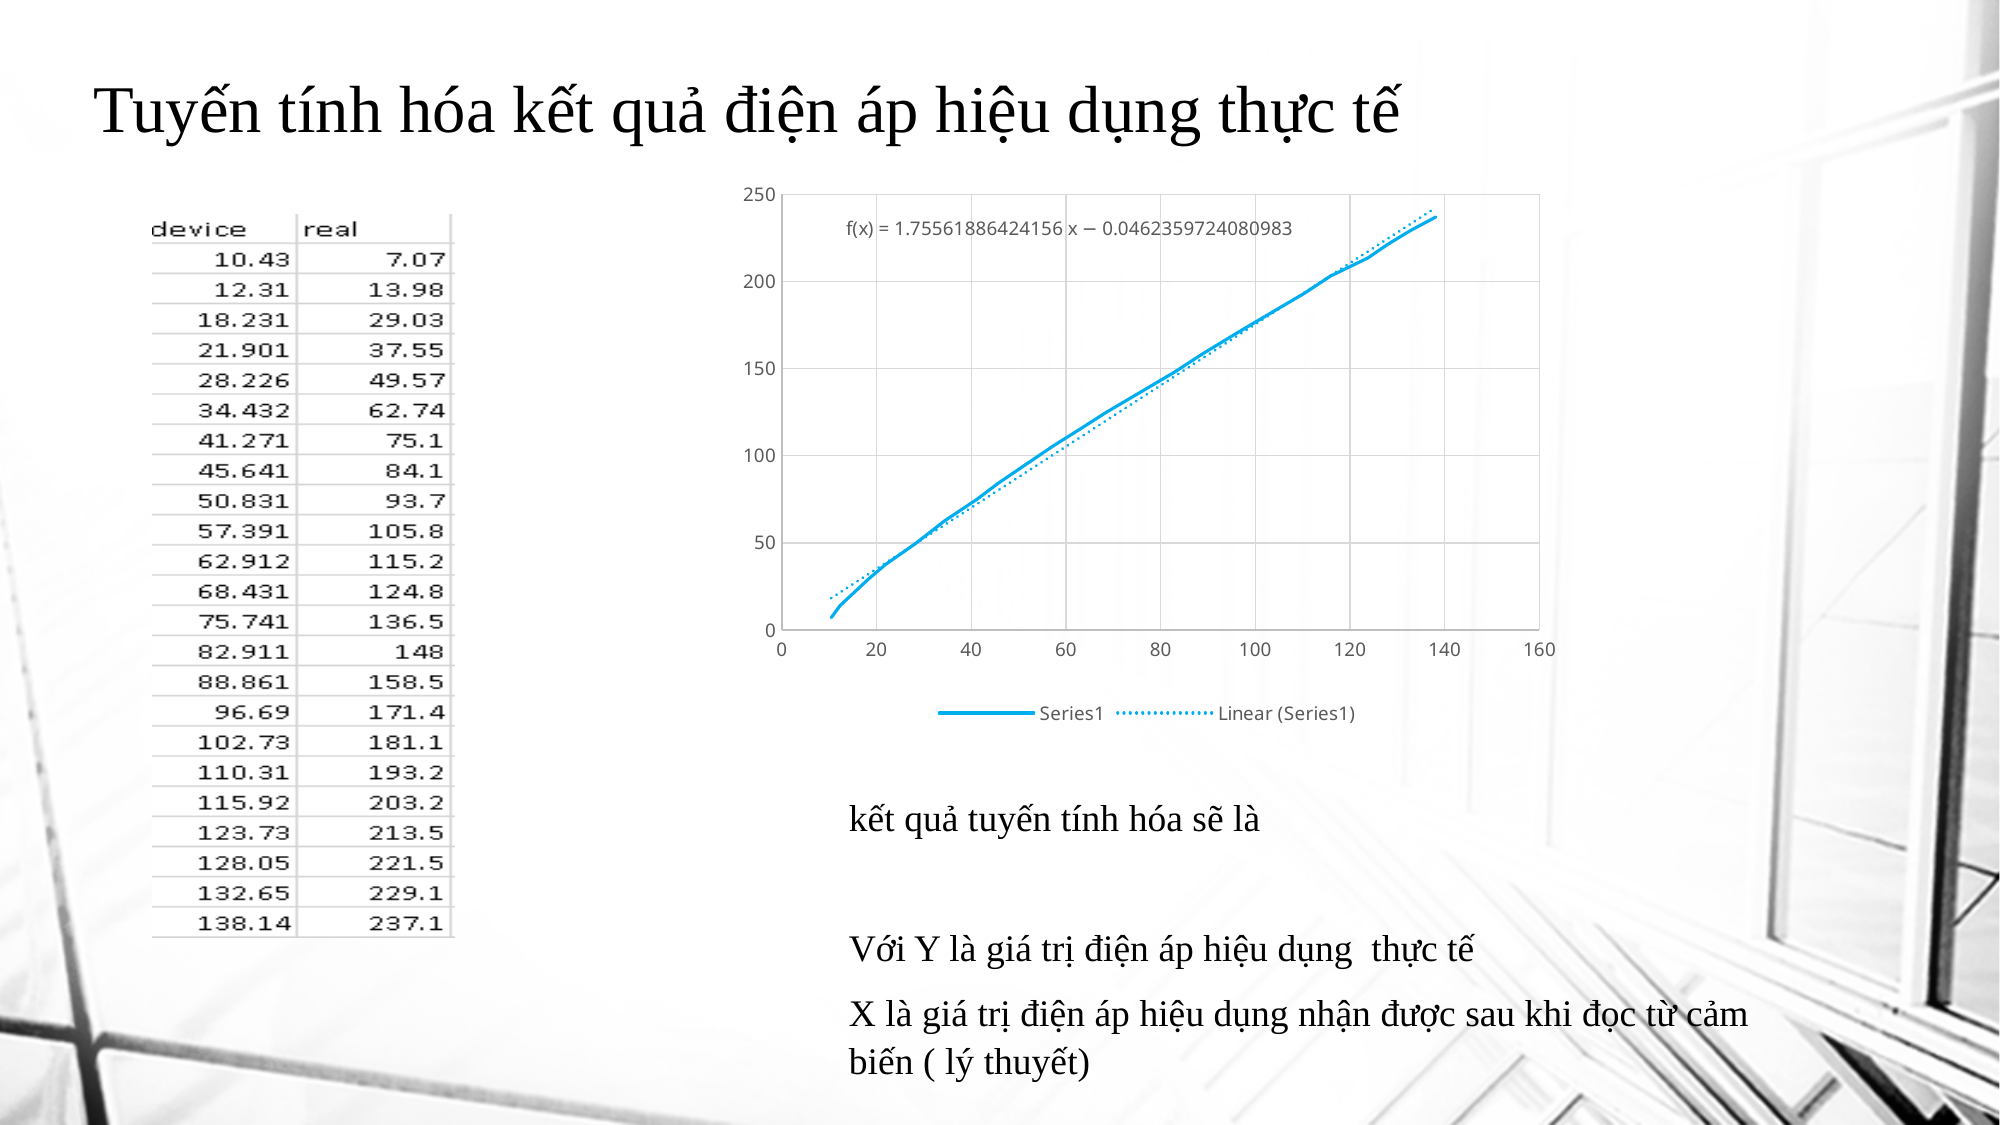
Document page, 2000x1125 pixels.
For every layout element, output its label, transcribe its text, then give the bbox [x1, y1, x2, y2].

picture [0, 0, 2000, 1125]
chart [720, 177, 1575, 733]
text_box Tuyến tính hóa kết quả điện áp hiệu dụng thực tế [78, 58, 1419, 154]
